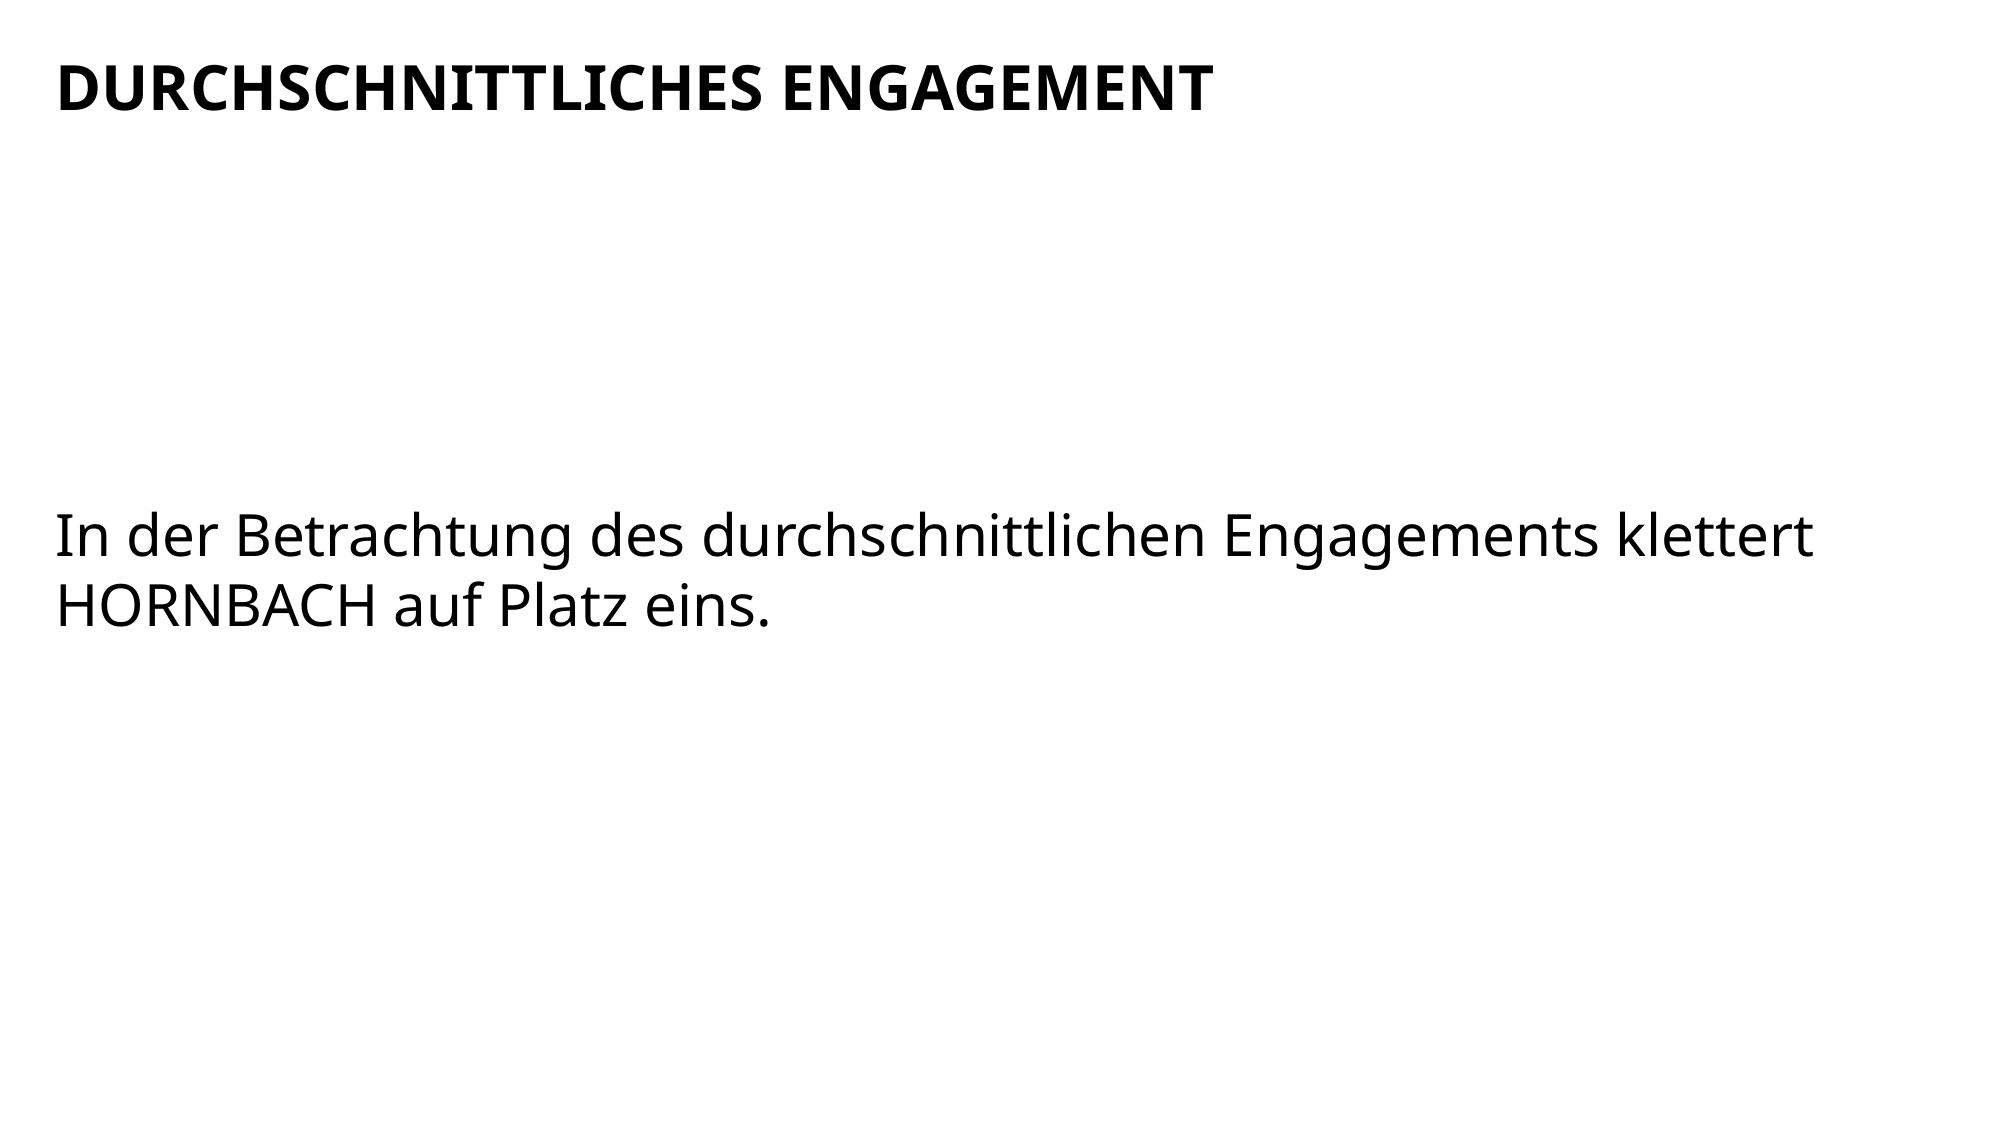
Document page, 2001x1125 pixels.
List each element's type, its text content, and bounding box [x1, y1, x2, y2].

text_box DURCHSCHNITTLICHES ENGAGEMENT [40, 40, 1841, 89]
text_box In der Betrachtung des durchschnittlichen Engagements klettert HORNBACH auf Platz eins. [40, 491, 1841, 634]
